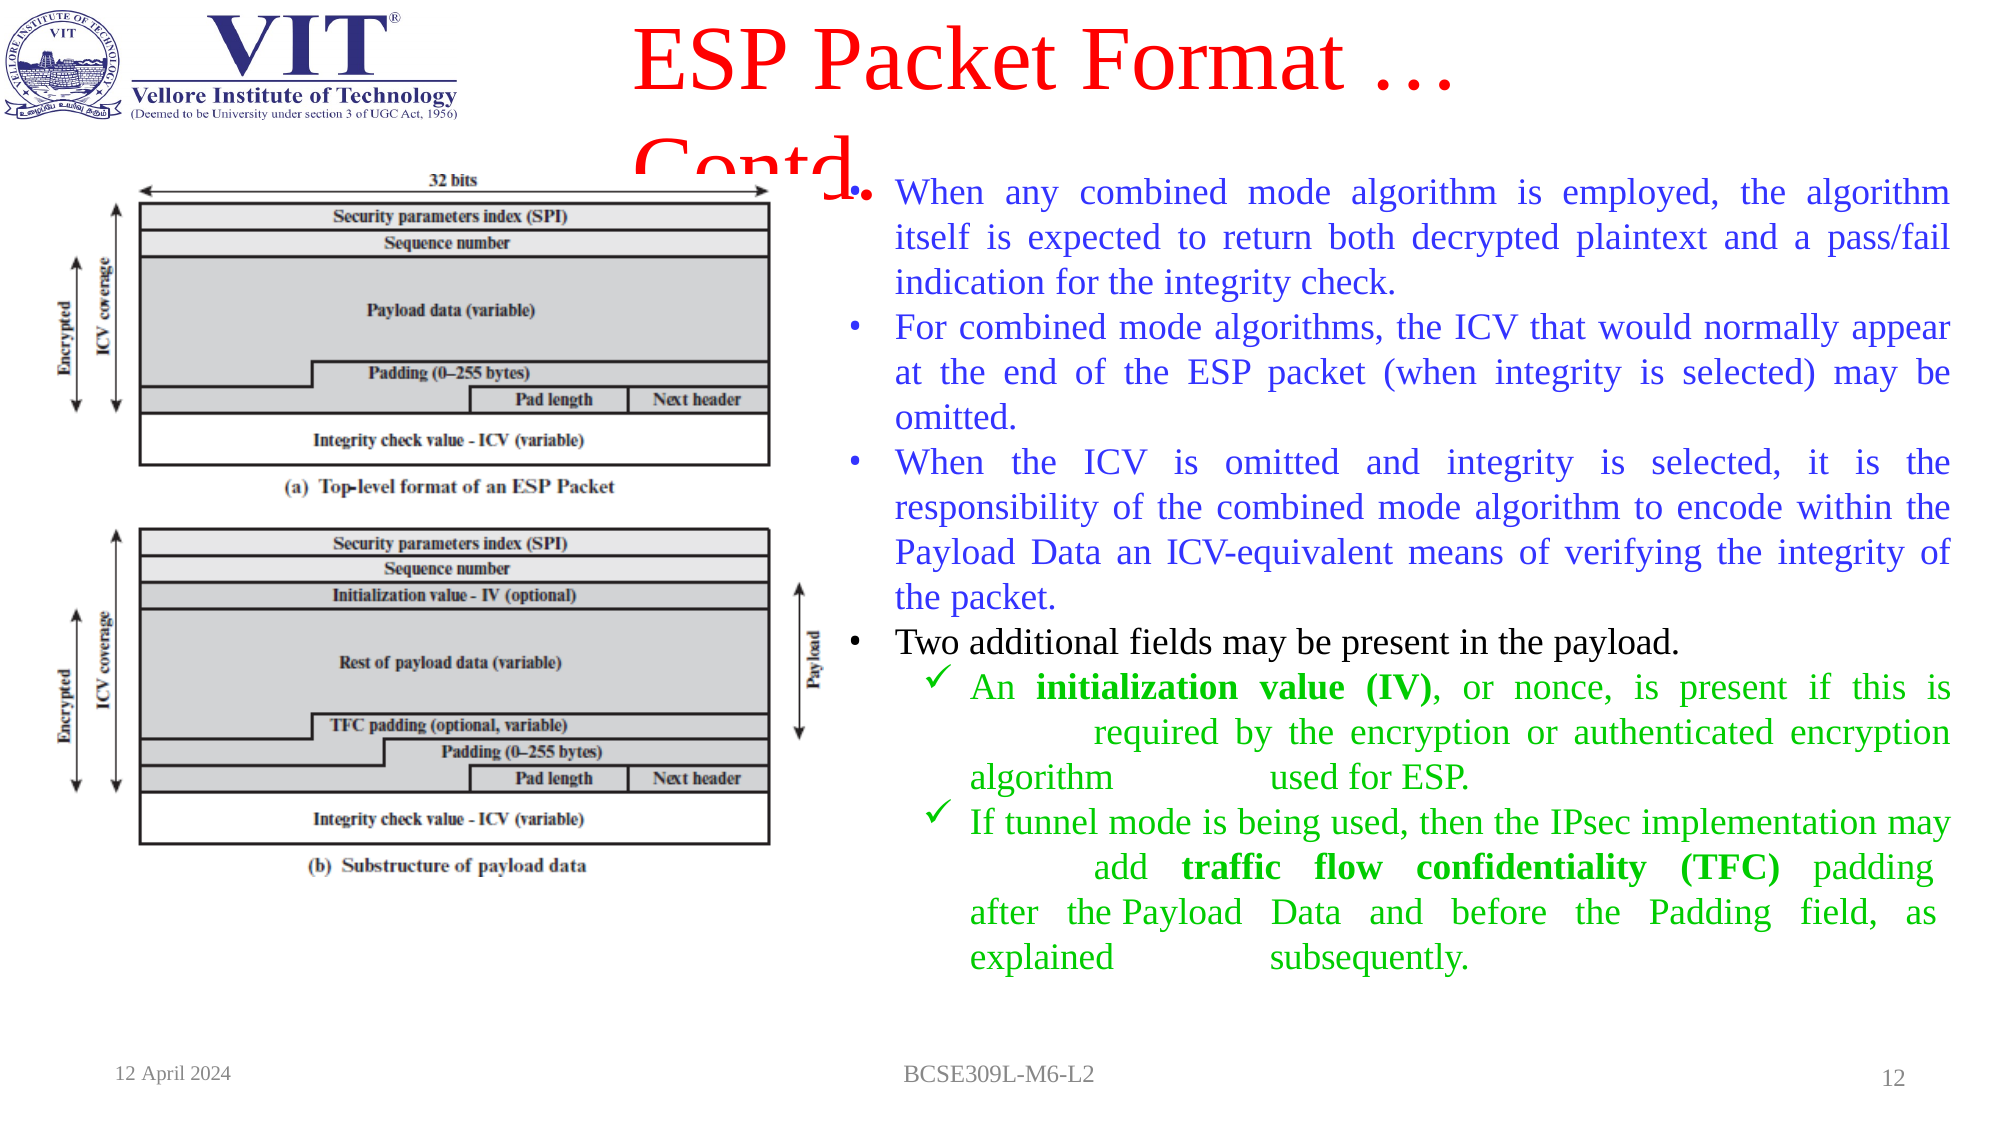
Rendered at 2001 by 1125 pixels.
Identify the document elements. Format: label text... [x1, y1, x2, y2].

slide_number BCSE309L-M6-L2 [901, 1057, 1099, 1125]
slide_number 12 [1875, 1061, 1915, 1125]
text_box When any combined mode algorithm is employed, the algorithm itself is expected to return both decrypted plaintext and a pass/fail indication for the integrity check. For combined mode algorithms, the ICV that would normally appear at the end of the ESP packet (when integrity is selected) may be omitted. When the ICV is omitted and integrity is selected, it is the responsibility of the combined mode algorithm to encode within the Payload Data an ICV-equivalent means of verifying the integrity of the packet. Two additional fields may be present in the payload. An initialization value (IV), or nonce, is present if this is required by the encryption or authenticated encryption algorithm used for ESP. If tunnel mode is being used, then the IPsec implementation may add traffic flow confidentiality (TFC) padding after the Payload Data and before the Padding field, as explained subsequently. [846, 165, 1952, 978]
title ESP Packet Format … Contd. [629, 0, 1729, 219]
footer 12 April 2024 [112, 1059, 234, 1125]
picture [4, 10, 458, 120]
picture [56, 174, 824, 877]
